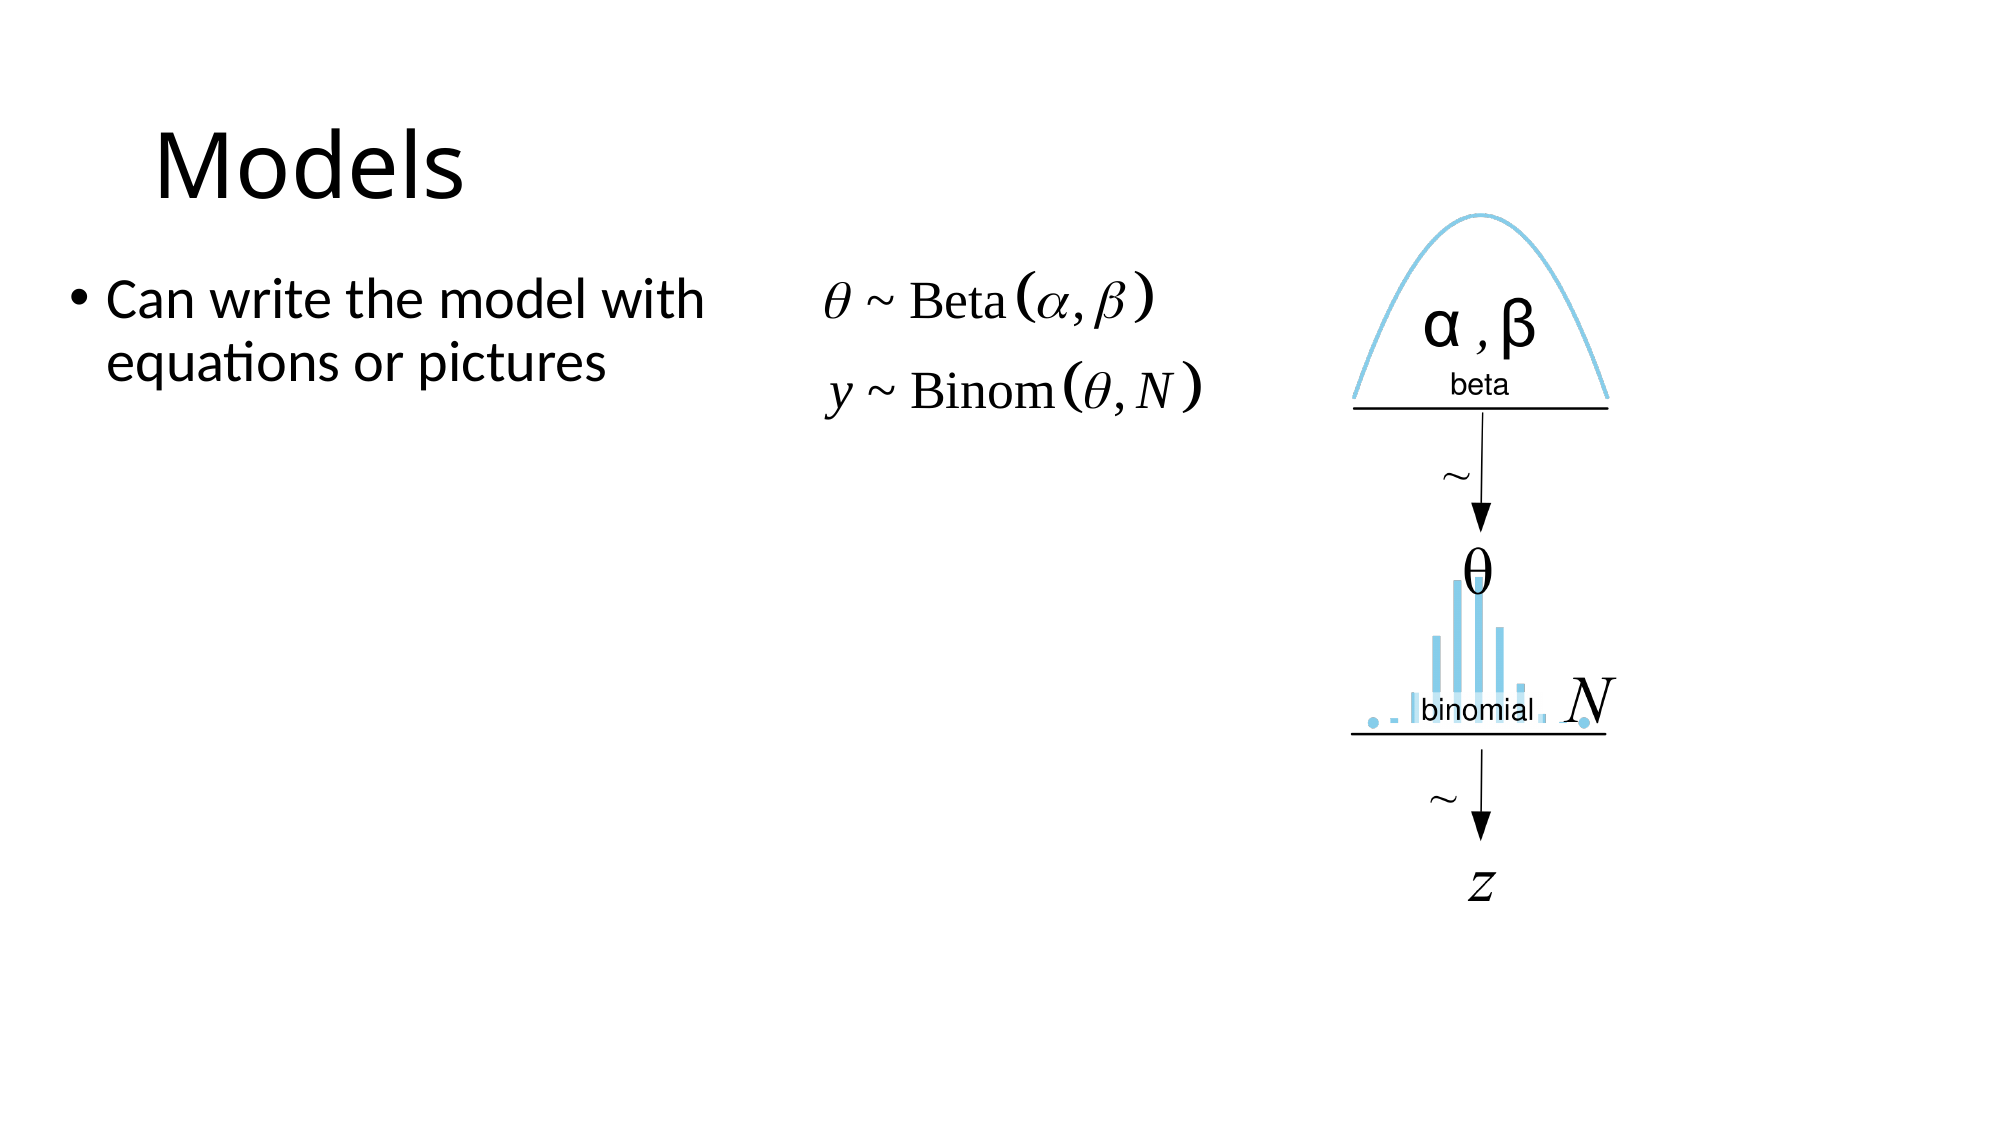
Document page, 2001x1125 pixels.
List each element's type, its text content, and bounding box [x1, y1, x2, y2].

list Can write the model with equations or pictures [54, 260, 945, 975]
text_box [816, 260, 1206, 440]
picture [1341, 207, 1620, 918]
title Models [137, 59, 1863, 278]
